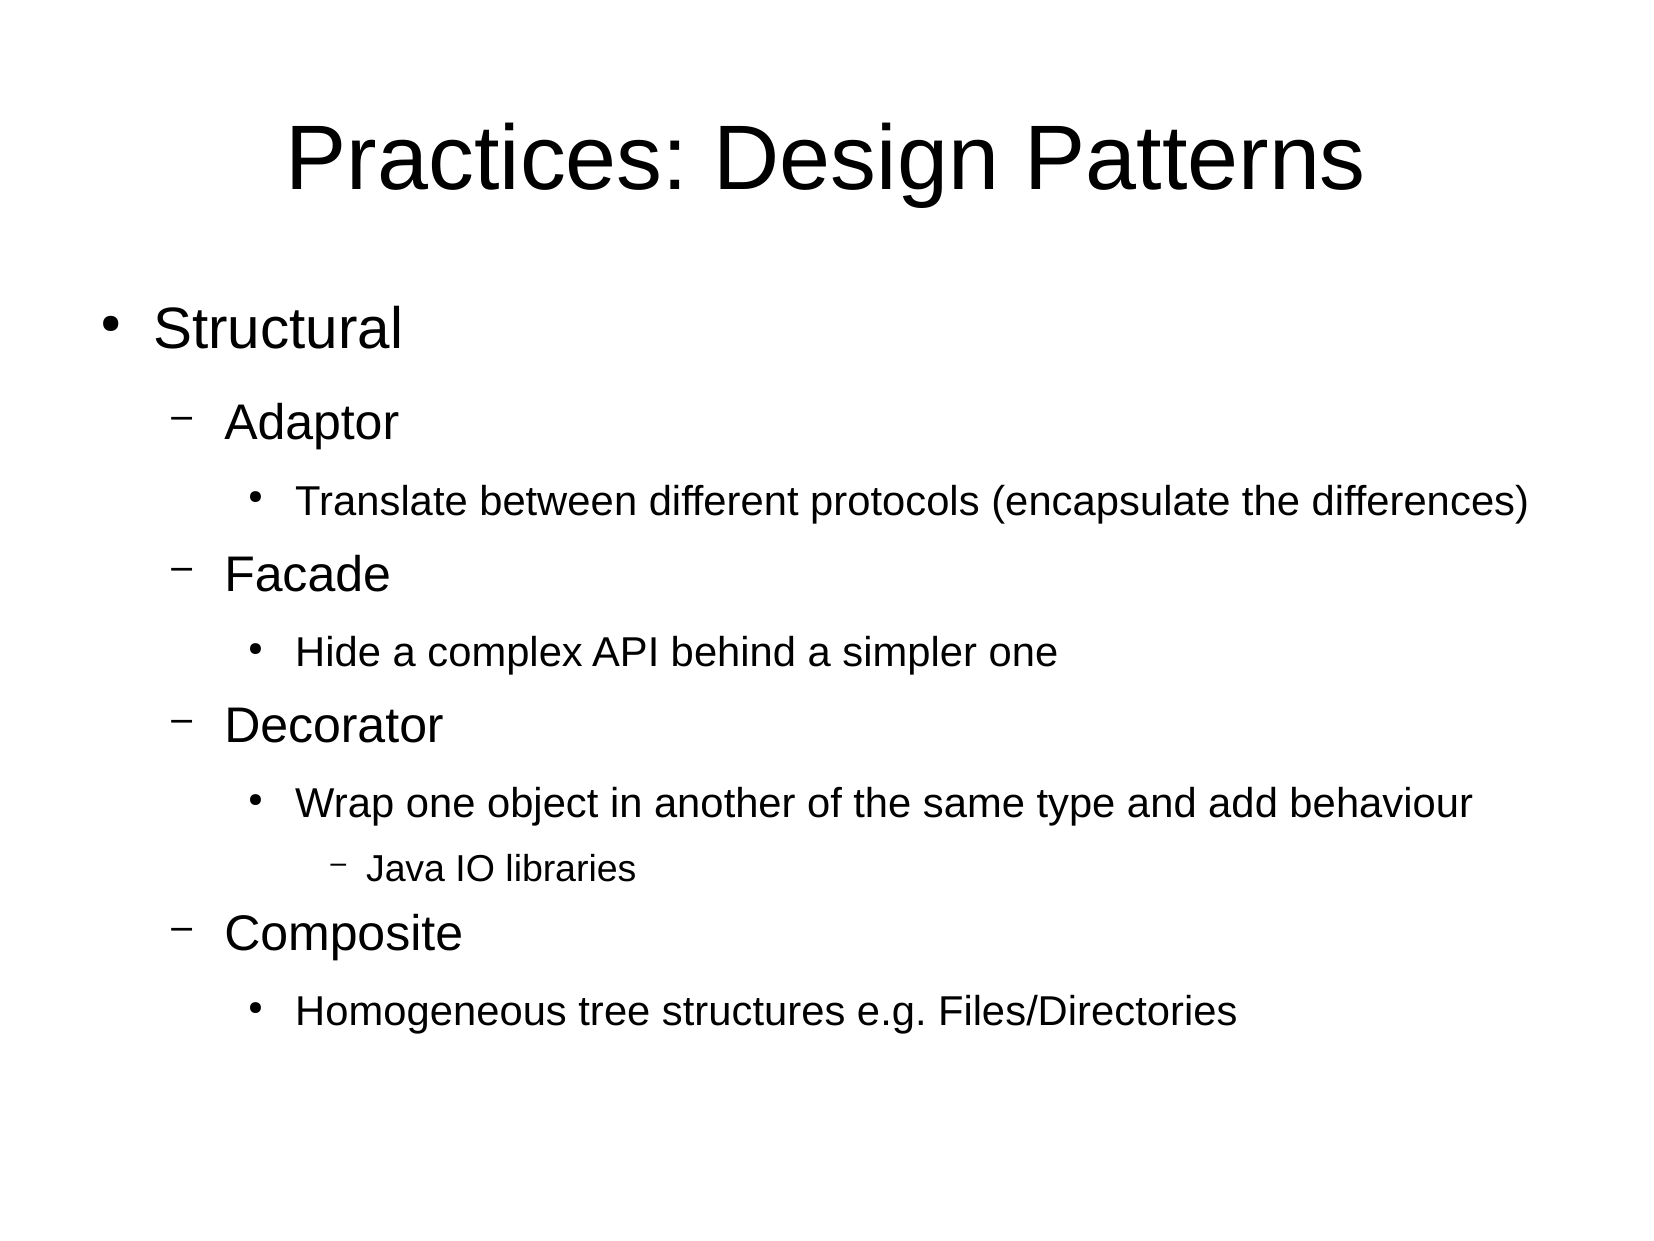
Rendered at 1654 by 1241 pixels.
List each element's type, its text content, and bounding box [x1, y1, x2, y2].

title Practices: Design Patterns [82, 49, 1571, 257]
list Structural Adaptor Translate between different protocols (encapsulate the differences) Facade Hide a complex API behind a simpler one Decorator Wrap one object in another of the same type and add behaviour Java IO libraries Composite Homogeneous tree structures e.g. Files/Directories [82, 290, 1538, 1010]
